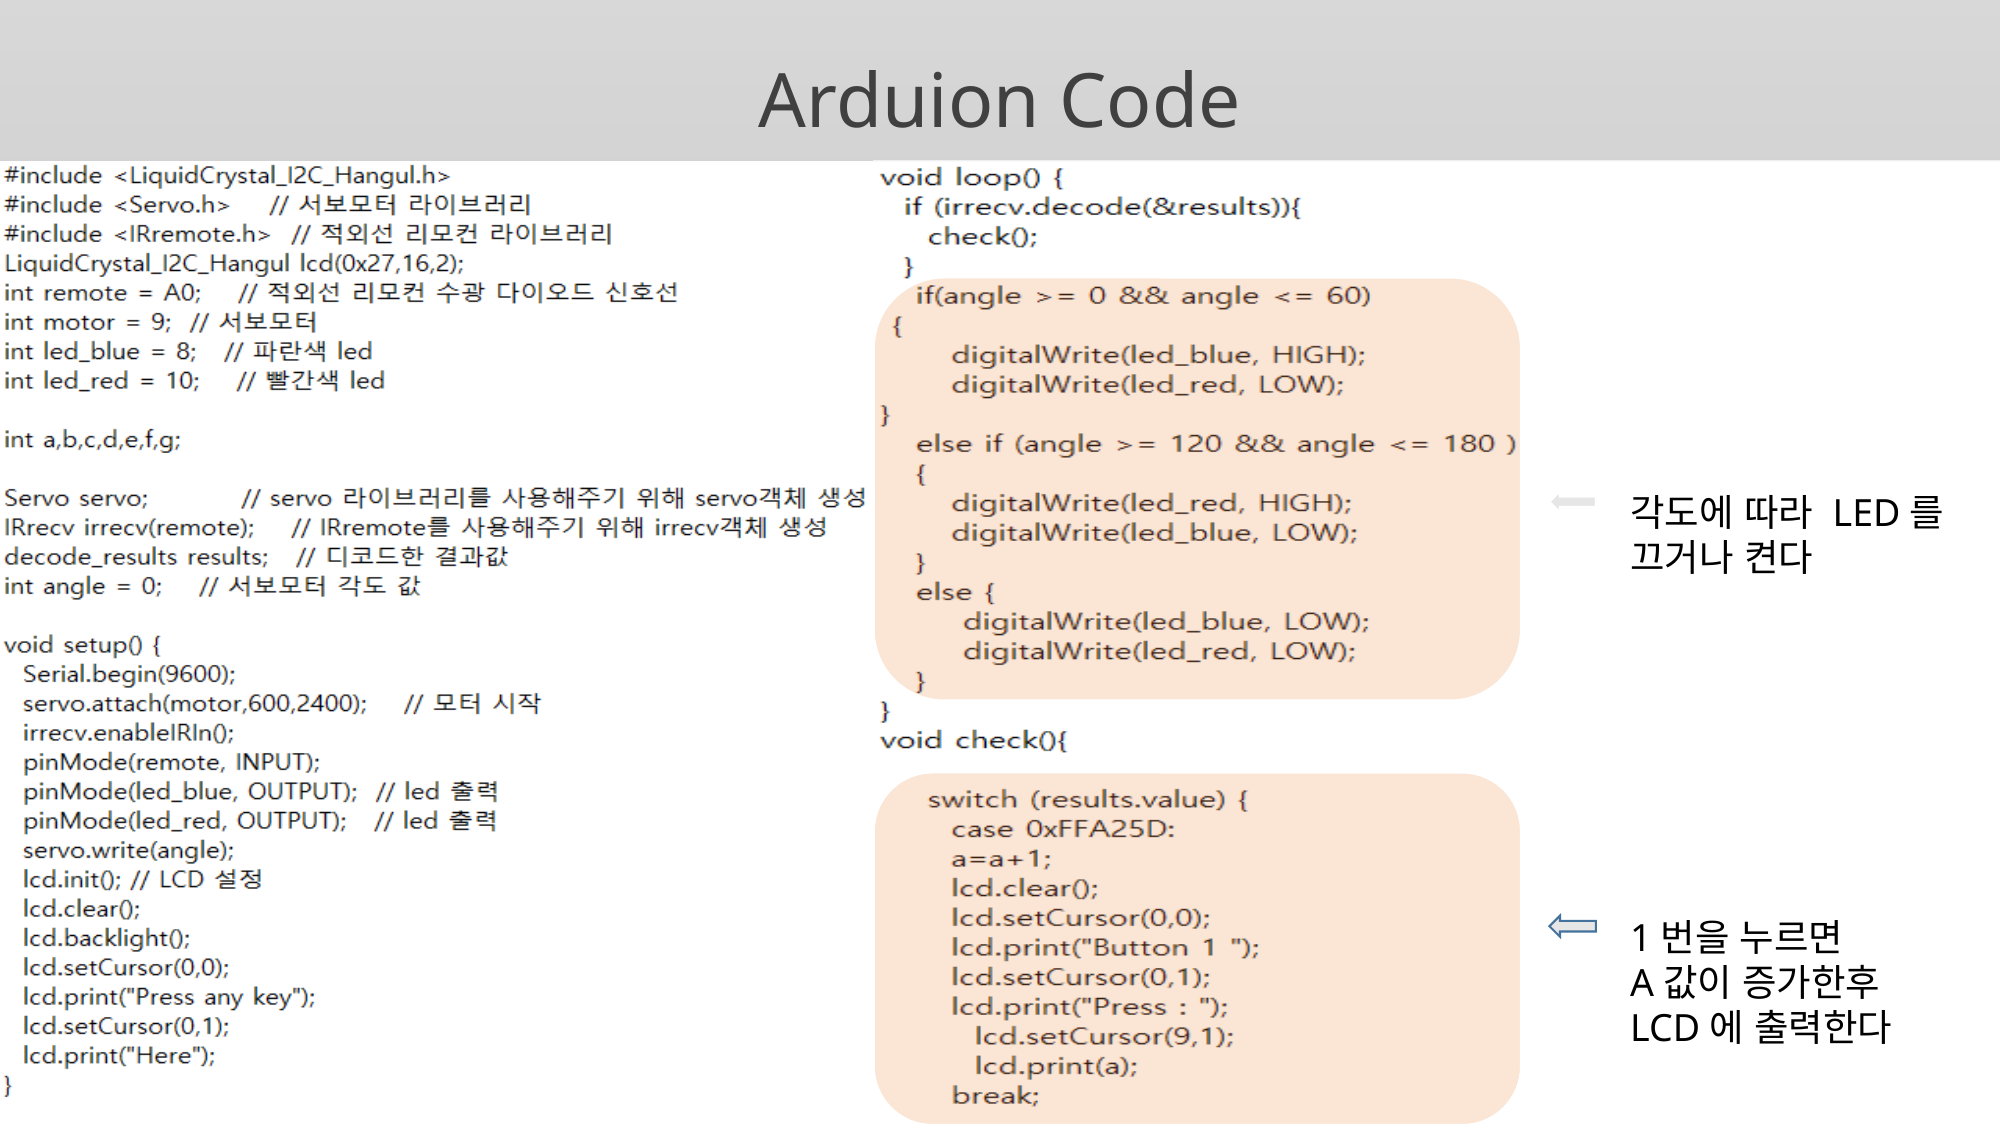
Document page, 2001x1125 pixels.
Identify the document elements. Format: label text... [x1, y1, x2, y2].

text_box Arduion Code [641, 0, 1359, 150]
picture [0, 160, 2000, 1125]
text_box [873, 277, 1975, 701]
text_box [873, 772, 1975, 1125]
